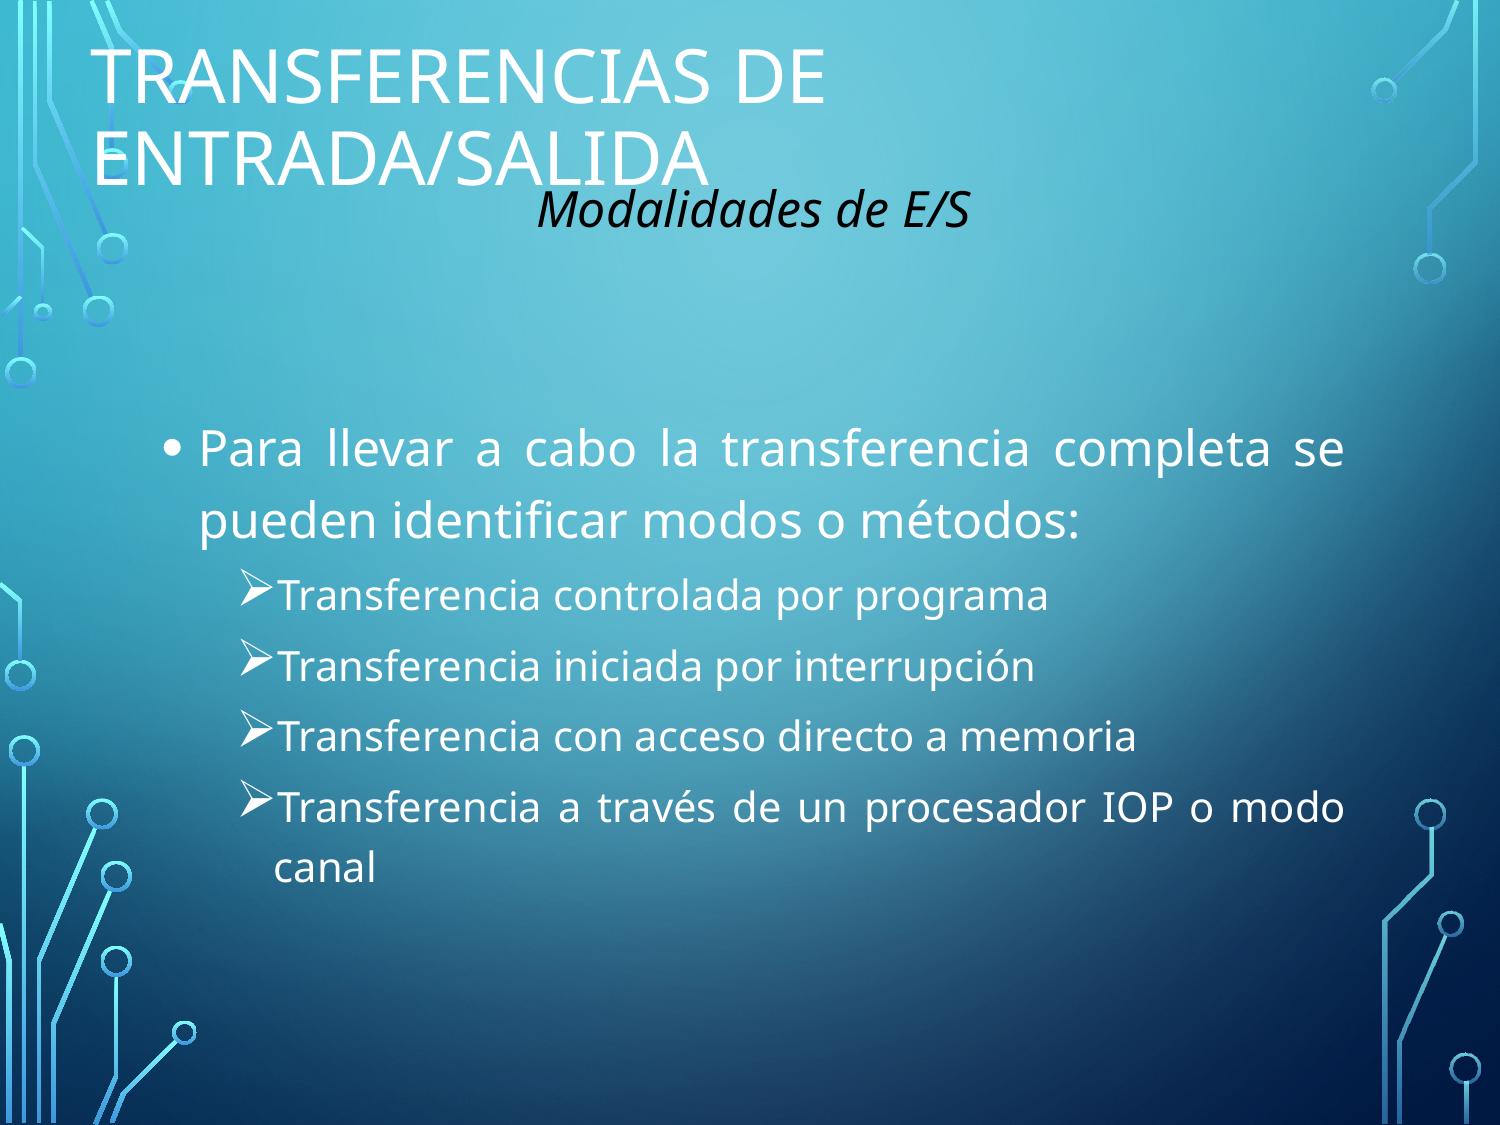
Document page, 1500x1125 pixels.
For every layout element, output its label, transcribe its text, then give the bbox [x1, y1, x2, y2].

title Transferencias de Entrada/Salida [75, 17, 1425, 170]
text_box Modalidades de E/S [50, 170, 1457, 245]
list Para llevar a cabo la transferencia completa se pueden identificar modos o métodos: Transferencia controlada por programa Transferencia iniciada por interrupción Transferencia con acceso directo a memoria Transferencia a través de un procesador IOP o modo canal [146, 397, 1362, 1125]
